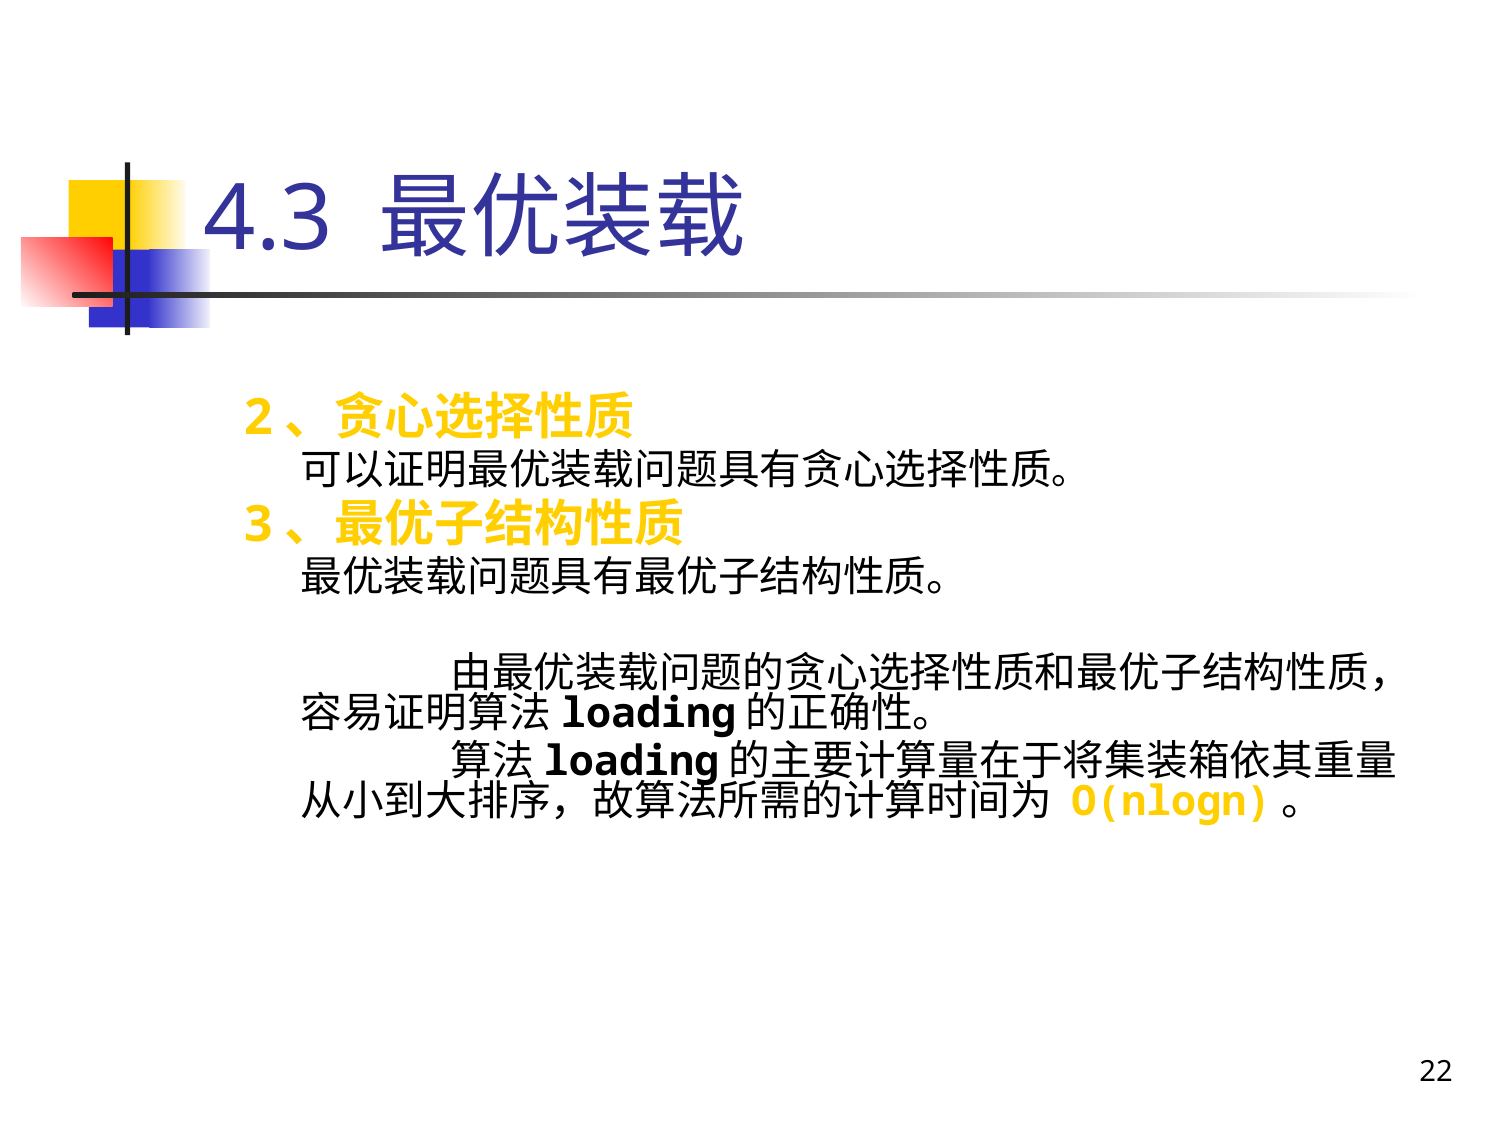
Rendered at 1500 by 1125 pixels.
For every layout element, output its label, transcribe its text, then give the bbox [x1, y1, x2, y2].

slide_number 22 [1155, 1024, 1468, 1100]
list 2、贪心选择性质 可以证明最优装载问题具有贪心选择性质。 3、最优子结构性质 最优装载问题具有最优子结构性质。 由最优装载问题的贪心选择性质和最优子结构性质，容易证明算法loading的正确性。 算法loading的主要计算量在于将集装箱依其重量从小到大排序，故算法所需的计算时间为 O(nlogn)。 [229, 389, 1434, 1002]
title 4.3 最优装载 [188, 35, 1468, 275]
